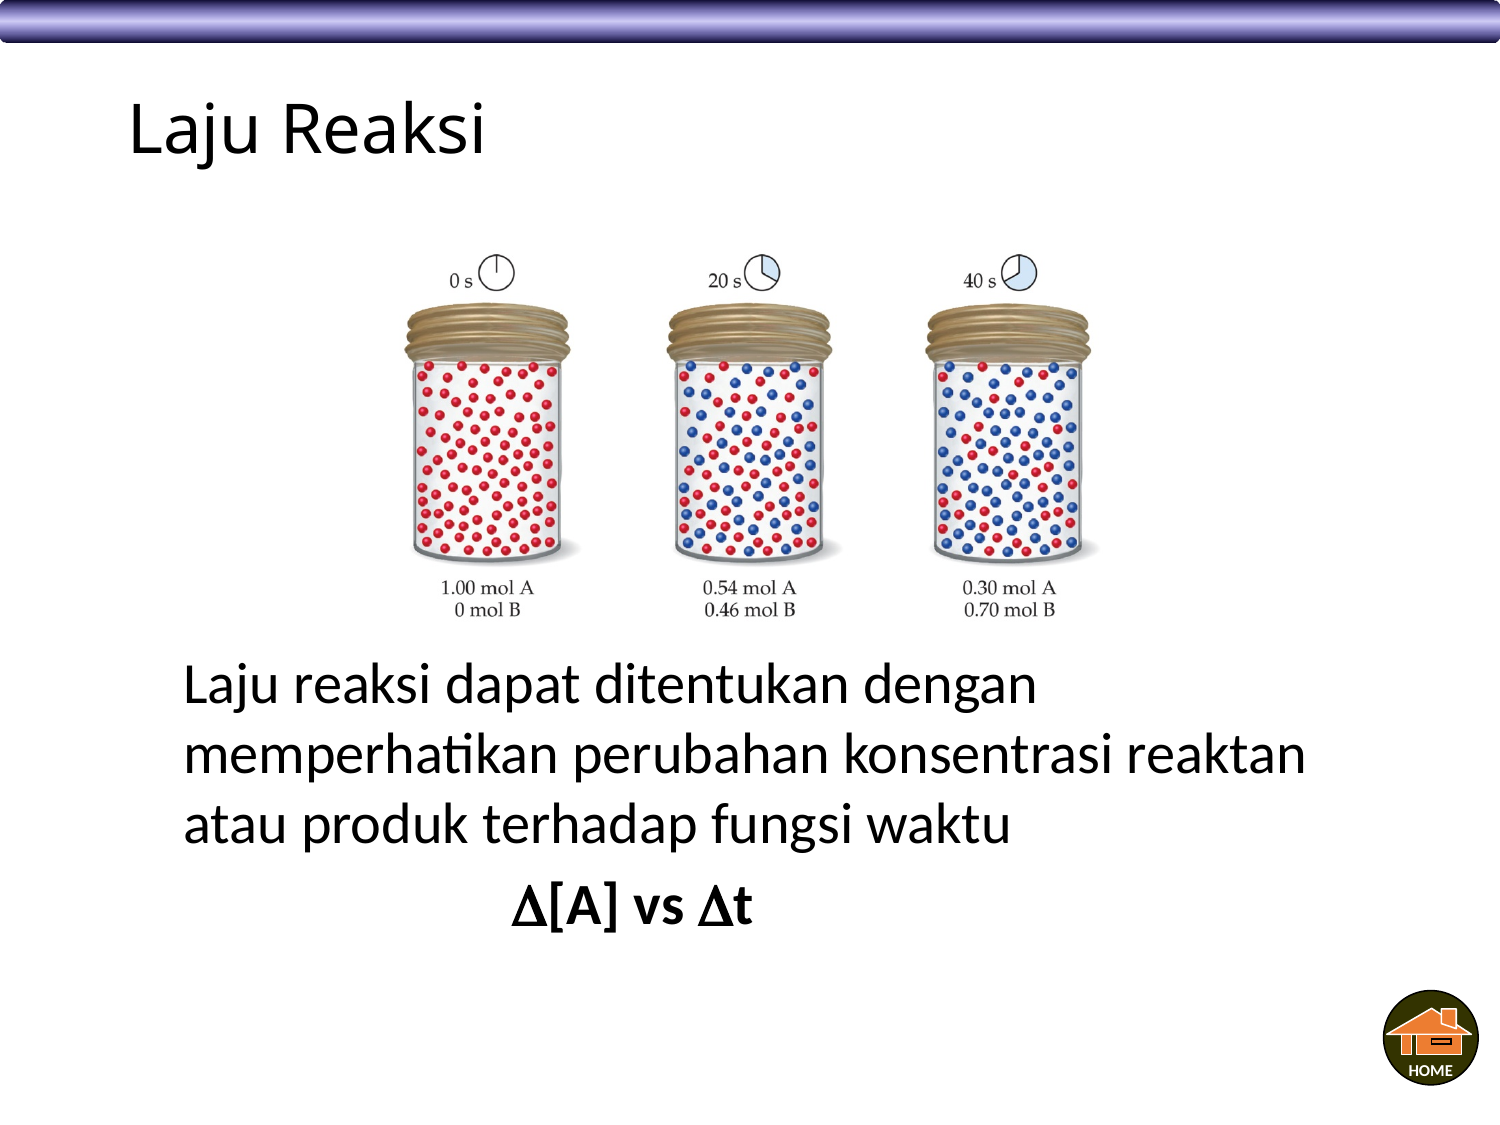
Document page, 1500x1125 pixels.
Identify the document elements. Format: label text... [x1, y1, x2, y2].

text_box [0, 0, 1500, 43]
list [399, 249, 1107, 625]
text_box HOME [1394, 990, 1468, 1008]
text_box HOME [1386, 1014, 1479, 1085]
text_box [1386, 1008, 1472, 1055]
title Laju Reaksi [112, 37, 1388, 225]
text_box Laju reaksi dapat ditentukan dengan memperhatikan perubahan konsentrasi reaktan atau produk terhadap fungsi waktu [A] vs t [112, 637, 1388, 963]
